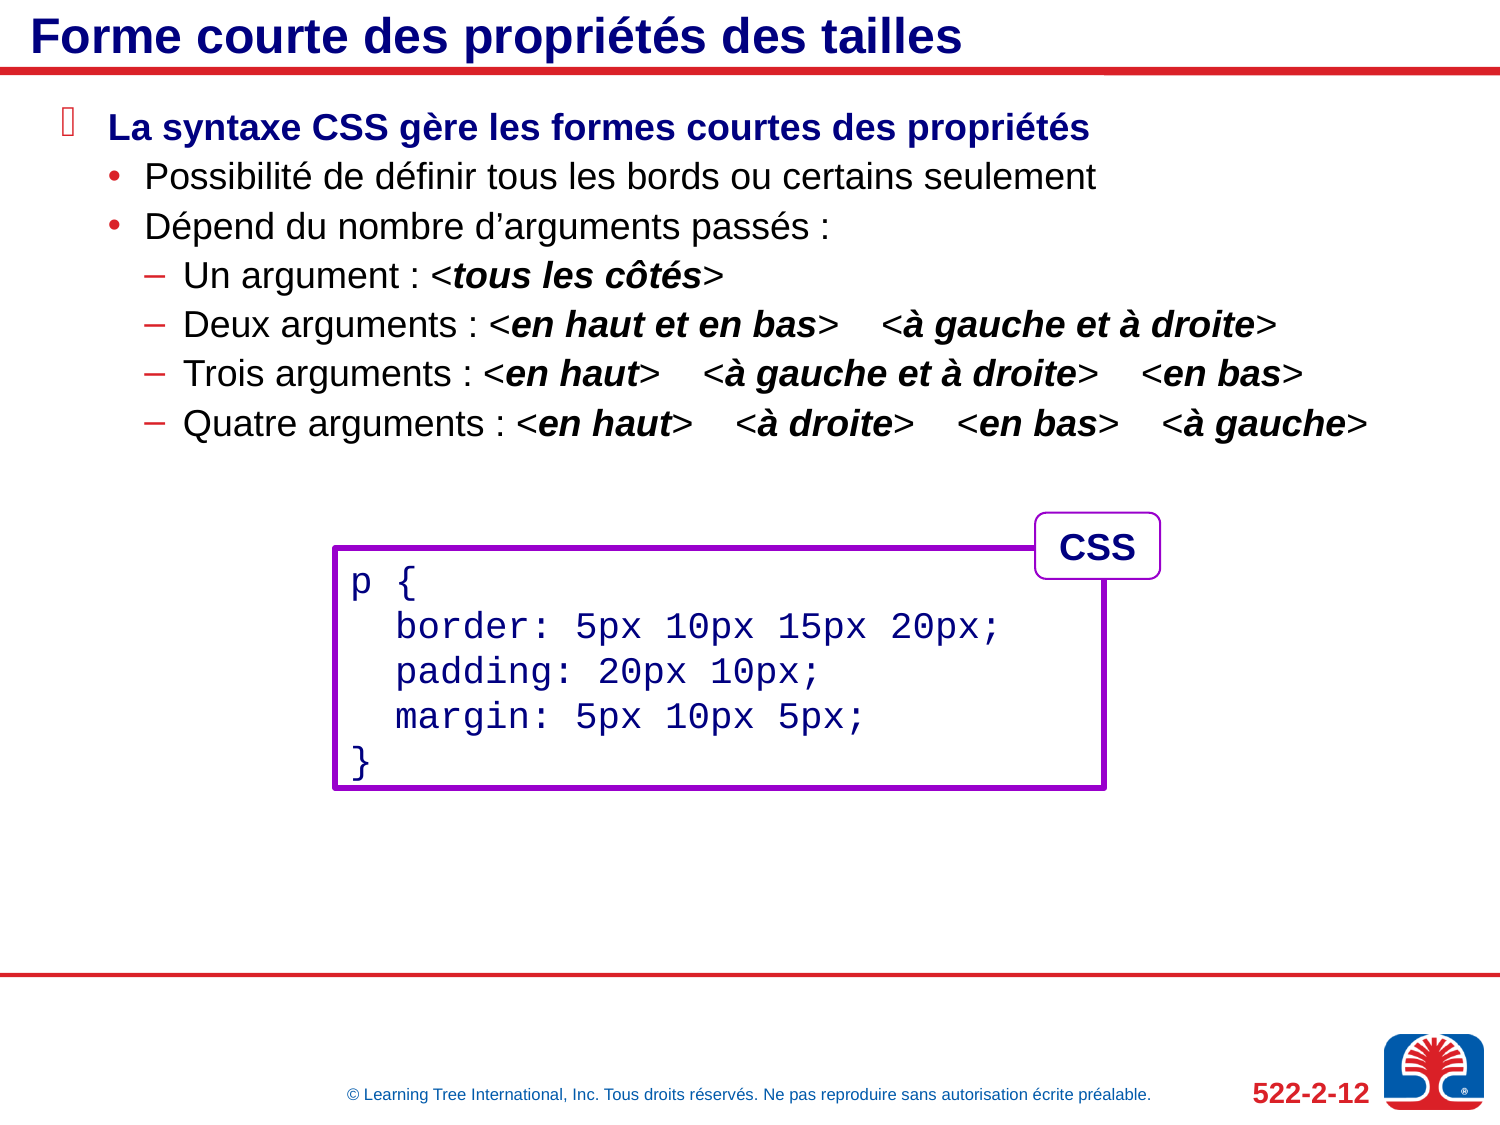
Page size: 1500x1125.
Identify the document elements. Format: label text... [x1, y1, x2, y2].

title Forme courte des propriétés des tailles [0, 0, 1500, 67]
list La syntaxe CSS gère les formes courtes des propriétés Possibilité de définir tous les bords ou certains seulement Dépend du nombre d’arguments passés : Un argument : <tous les côtés> Deux arguments : <en haut et en bas> <à gauche et à droite> Trois arguments : <en haut> <à gauche et à droite> <en bas> Quatre arguments : <en haut> <à droite> <en bas> <à gauche> [45, 95, 1457, 455]
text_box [334, 452, 1161, 791]
picture [1384, 1034, 1484, 1110]
